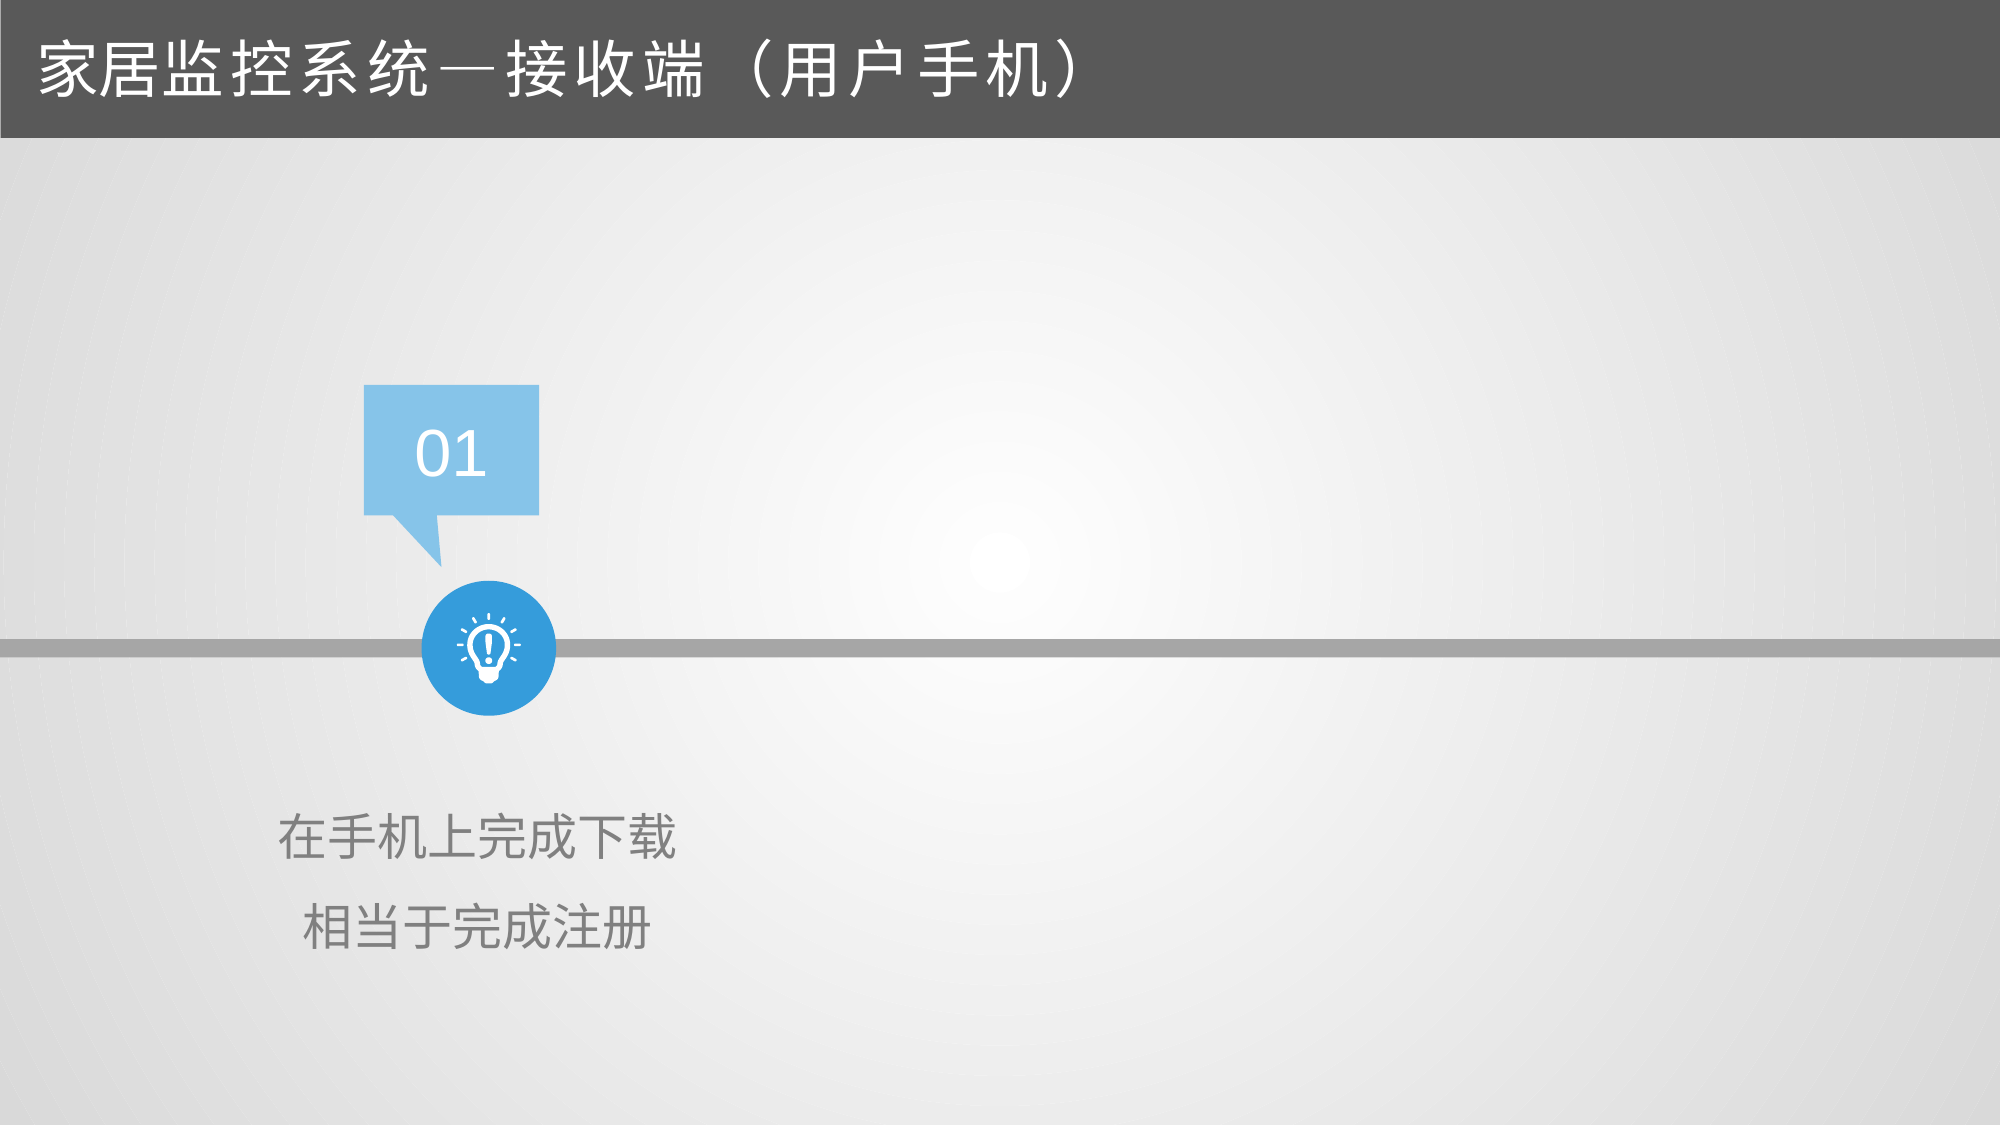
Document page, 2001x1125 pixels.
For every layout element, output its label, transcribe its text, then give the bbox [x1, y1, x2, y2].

text_box [420, 579, 558, 717]
text_box [467, 624, 511, 684]
text_box [0, 0, 2000, 139]
text_box [460, 656, 468, 662]
text_box 在手机上完成下载 相当于完成注册 [215, 768, 740, 963]
text_box 01 [362, 383, 541, 571]
text_box [510, 628, 517, 634]
text_box [510, 656, 517, 662]
text_box 家居监控系统—接收端（用户手机） [21, 28, 1461, 106]
text_box [485, 657, 493, 665]
text_box [0, 638, 421, 658]
text_box [460, 628, 468, 634]
text_box [485, 633, 492, 655]
text_box [500, 617, 506, 624]
text_box [557, 638, 2000, 658]
